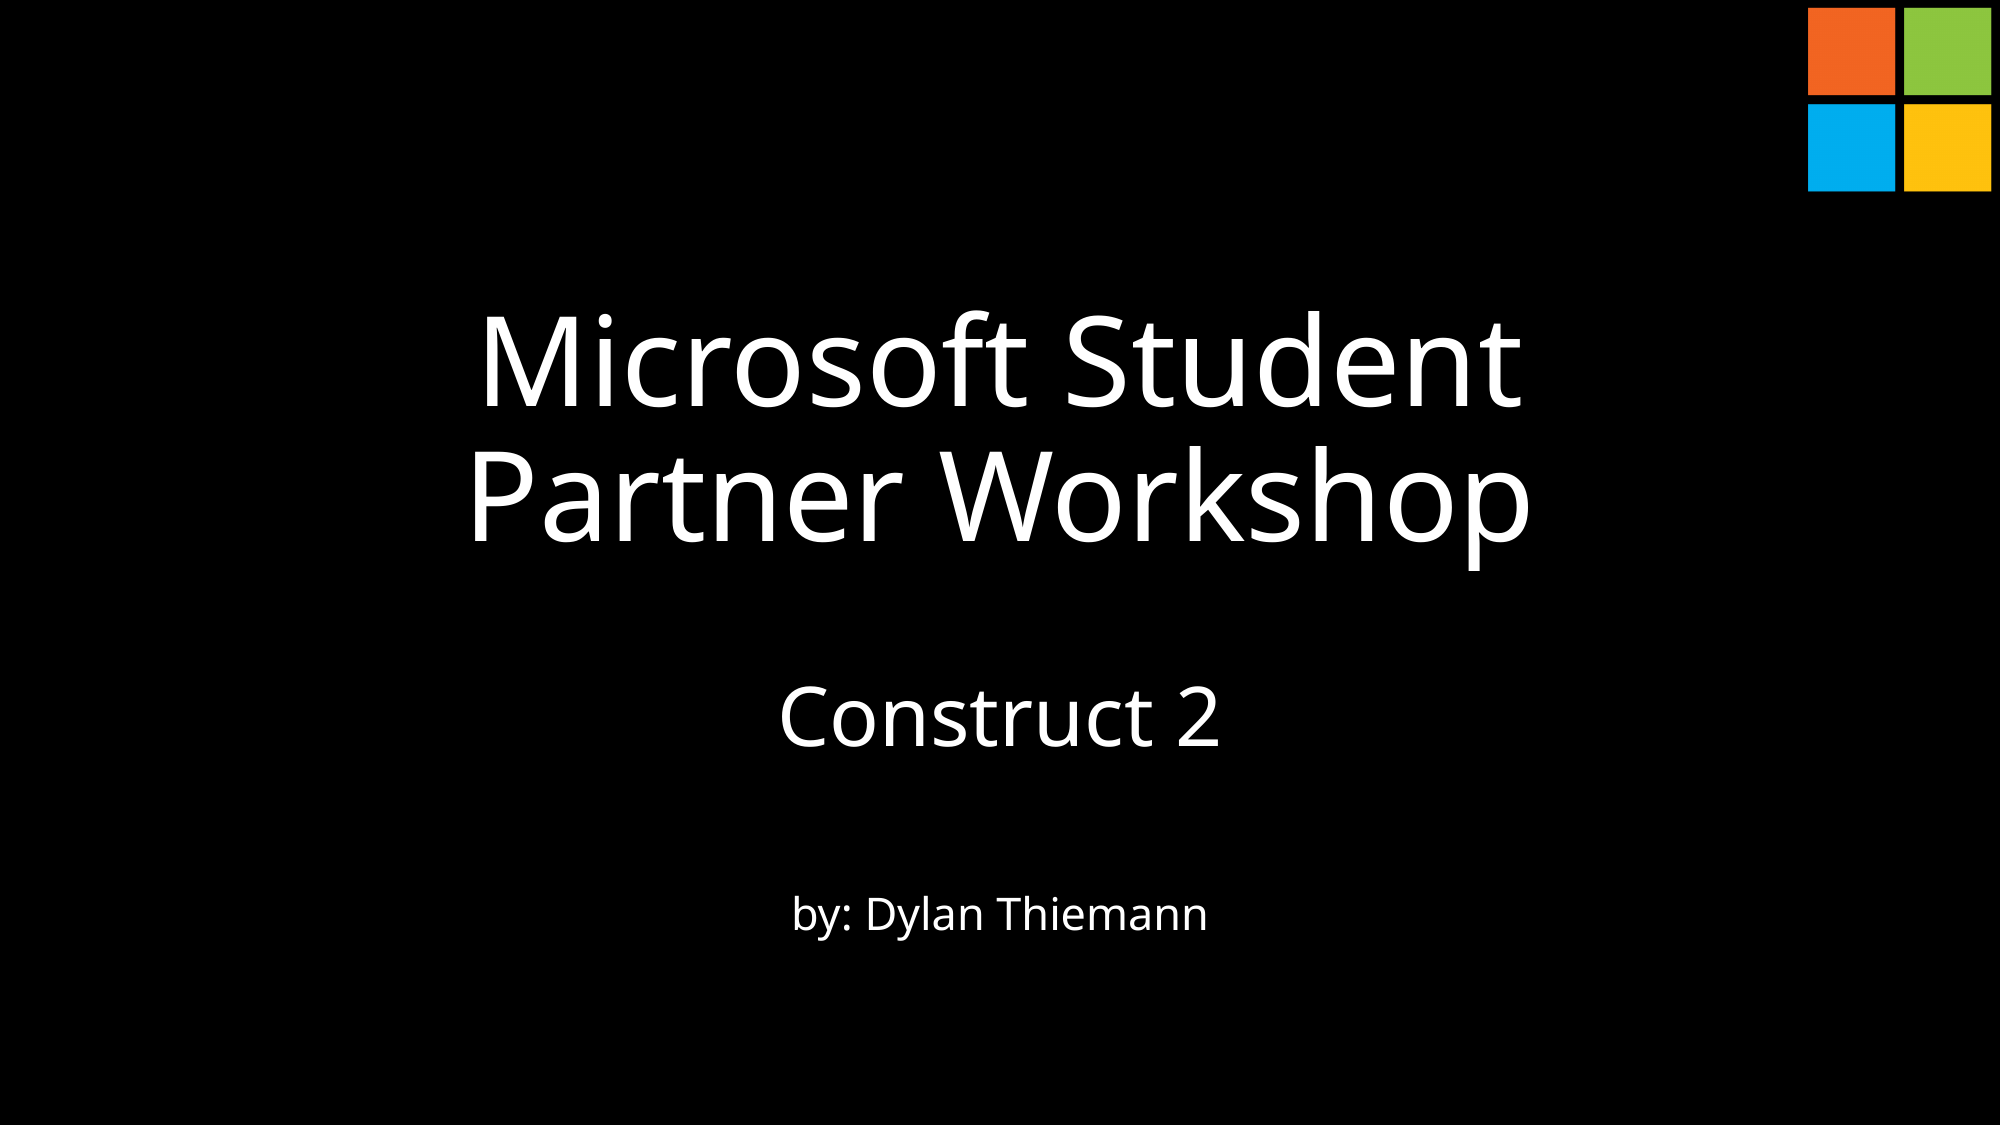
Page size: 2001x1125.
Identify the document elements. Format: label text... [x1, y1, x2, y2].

subtitle Construct 2 by: Dylan Thiemann [249, 595, 1750, 949]
title Microsoft Student Partner Workshop [249, 184, 1750, 576]
picture [1799, 0, 2000, 201]
